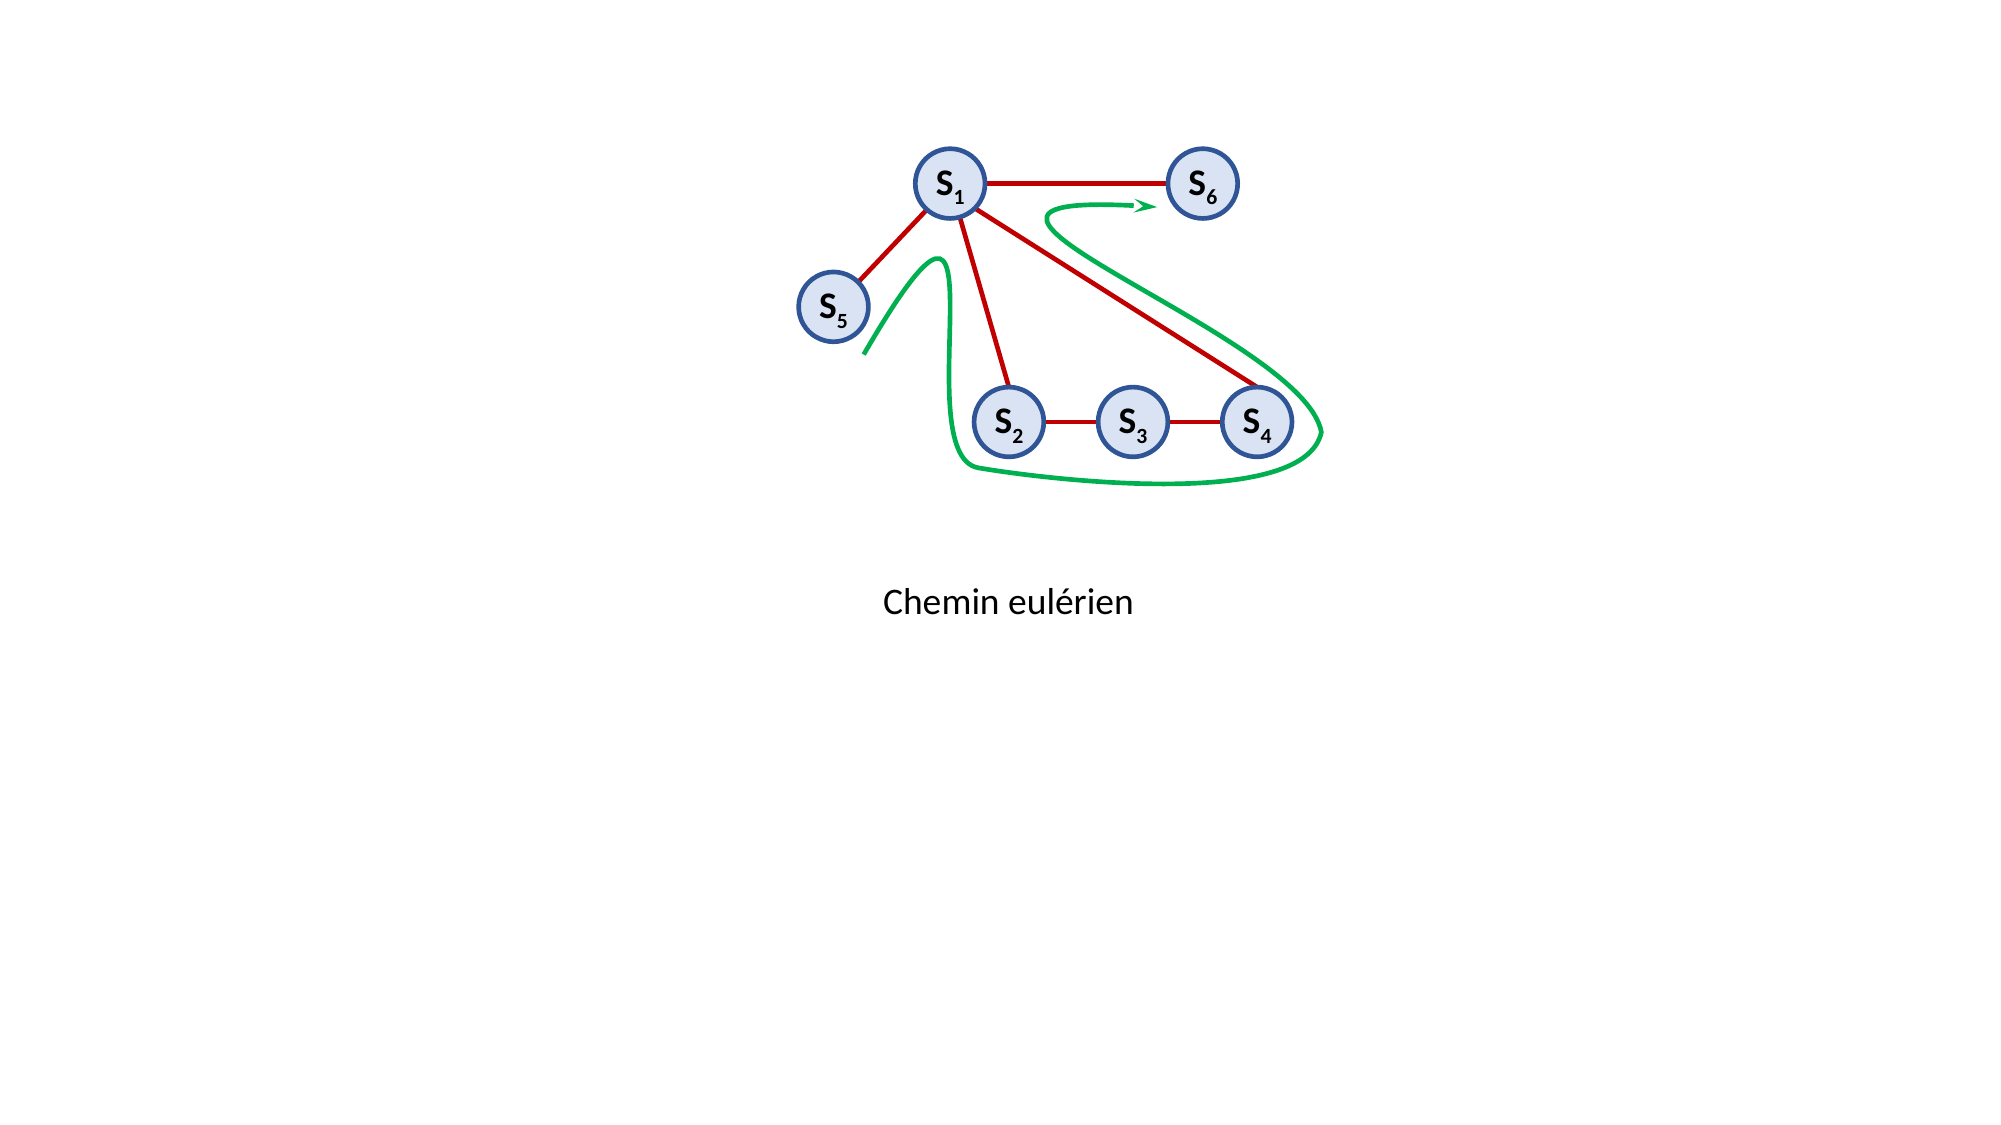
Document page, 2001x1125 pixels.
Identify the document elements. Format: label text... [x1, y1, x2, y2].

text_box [950, 183, 1009, 388]
text_box S6 [1166, 147, 1239, 208]
text_box S1 [925, 147, 987, 183]
text_box [862, 283, 1323, 485]
text_box [1056, 199, 1158, 208]
text_box S5 [797, 270, 870, 343]
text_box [1009, 208, 1258, 388]
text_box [858, 158, 975, 283]
text_box Chemin eulérien [868, 569, 1335, 630]
